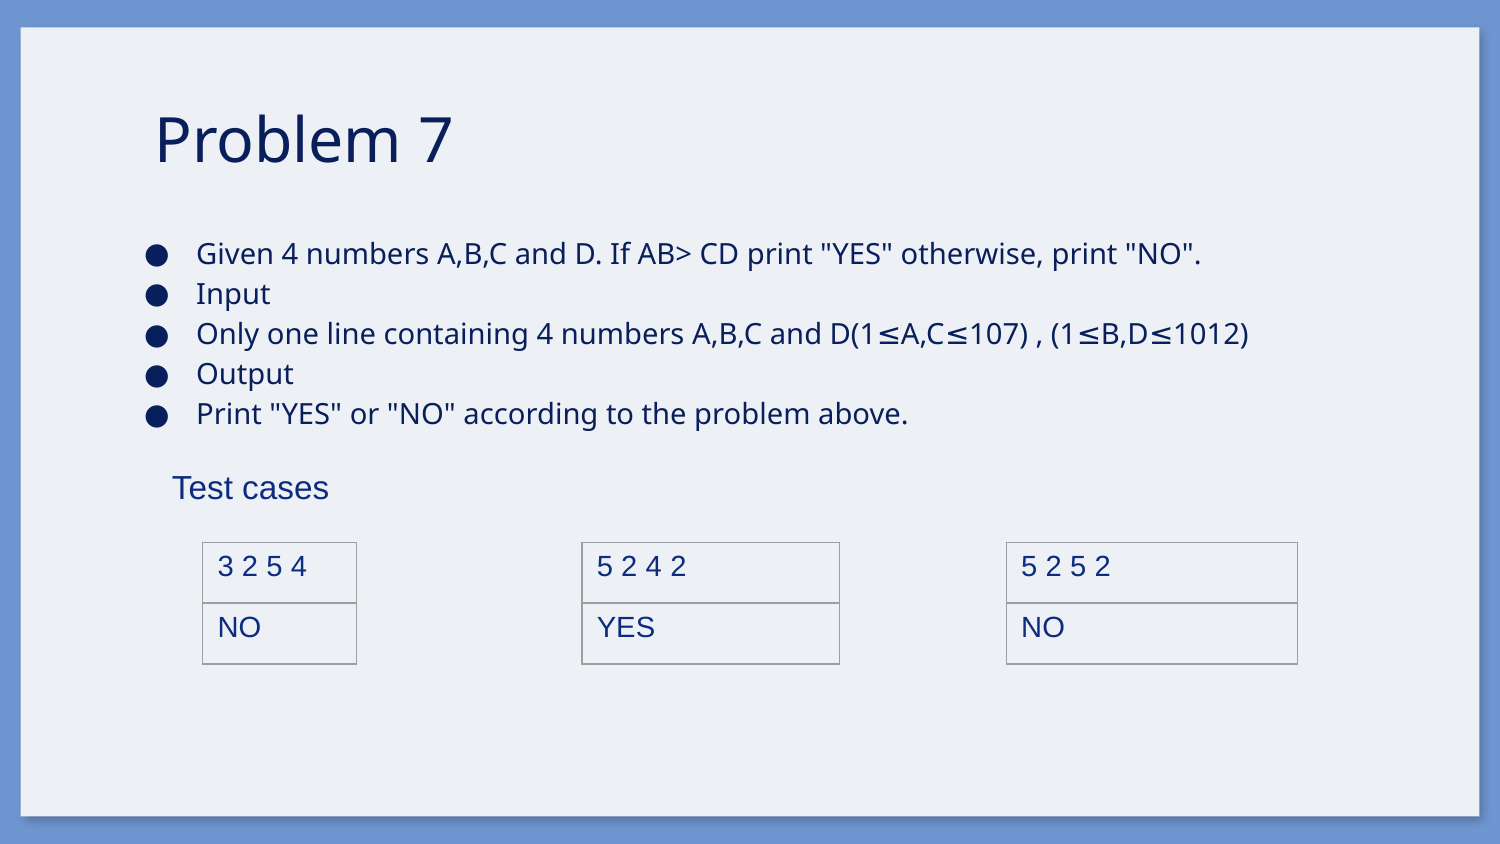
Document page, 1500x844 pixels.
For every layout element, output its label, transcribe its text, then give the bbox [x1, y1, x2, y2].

table_cell YES [583, 604, 839, 663]
table_cell NO [203, 604, 356, 663]
subtitle Given 4 numbers A,B,C and D. If AB> CD print "YES" otherwise, print "NO". Input Only one line containing 4 numbers A,B,C and D(1≤A,C≤107) , (1≤B,D≤1012) Output Print "YES" or "NO" according to the problem above. [106, 146, 1480, 515]
table_cell NO [1007, 604, 1297, 663]
table_header 3 2 5 4 [203, 543, 356, 602]
title Problem 7 [118, 85, 492, 146]
text_box Test cases [157, 458, 383, 514]
table_header 5 2 4 2 [583, 543, 839, 602]
table_header 5 2 5 2 [1007, 543, 1297, 602]
